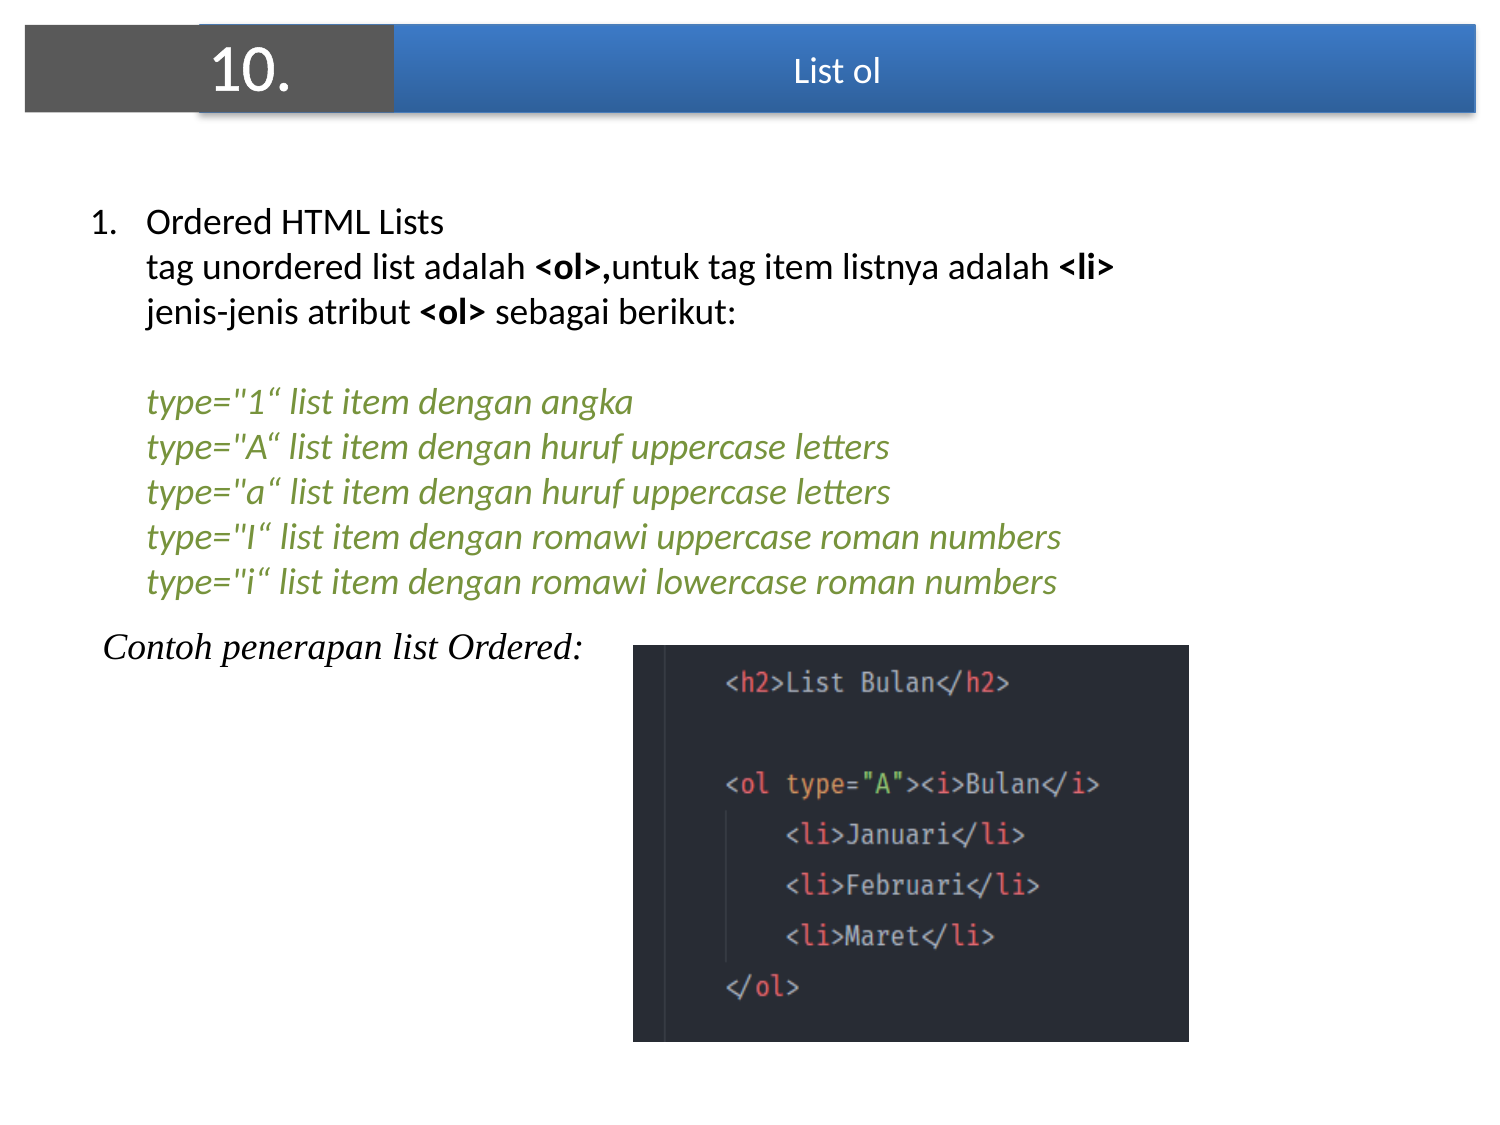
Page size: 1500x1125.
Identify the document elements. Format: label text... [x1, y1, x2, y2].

text_box List ol [396, 24, 1476, 113]
text_box Ordered HTML Lists tag unordered list adalah <ol>,untuk tag item listnya adalah <li> jenis-jenis atribut <ol> sebagai berikut: type="1“ list item dengan angka type="A“ list item dengan huruf uppercase letters type="a“ list item dengan huruf uppercase letters type="I“ list item dengan romawi uppercase roman numbers type="i“ list item dengan romawi lowercase roman numbers [74, 189, 1288, 610]
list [633, 645, 1189, 1043]
text_box 10. [187, 16, 313, 112]
text_box Contoh penerapan list Ordered: [87, 614, 850, 675]
text_box [23, 23, 396, 114]
